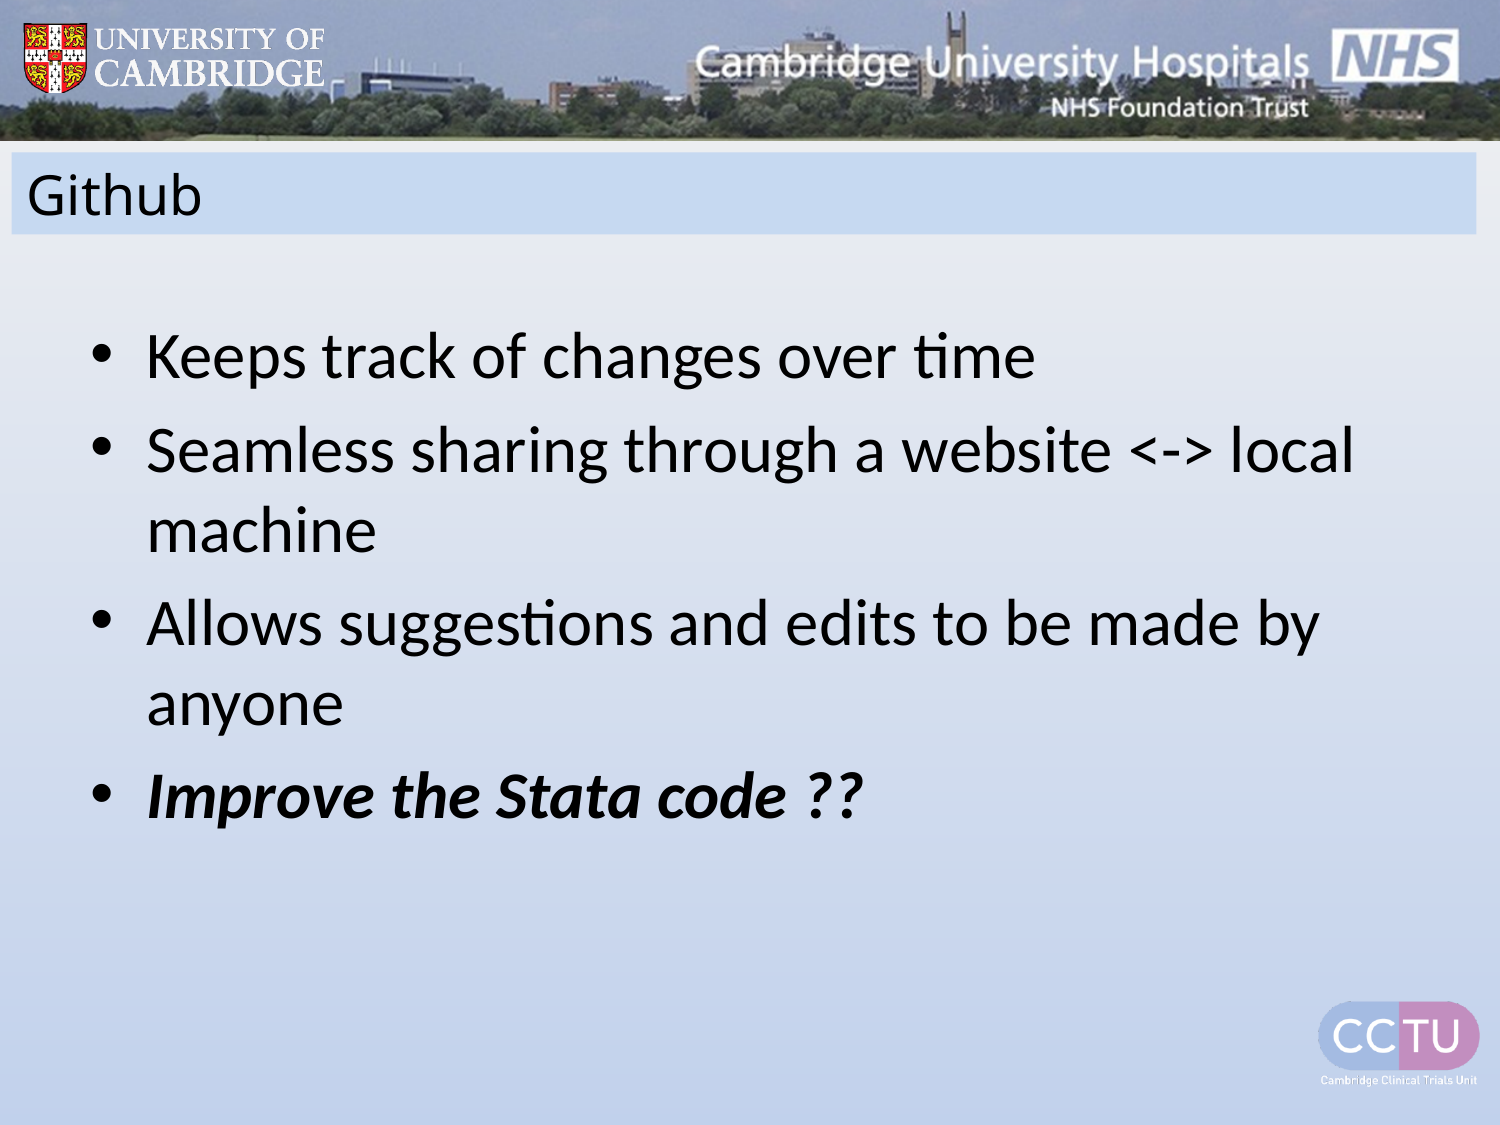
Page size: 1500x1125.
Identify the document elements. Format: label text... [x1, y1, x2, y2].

picture [1316, 999, 1481, 1088]
picture [0, 0, 1500, 141]
list Keeps track of changes over time Seamless sharing through a website <-> local machine Allows suggestions and edits to be made by anyone Improve the Stata code ?? [74, 304, 1426, 1006]
title Github [11, 152, 1477, 235]
